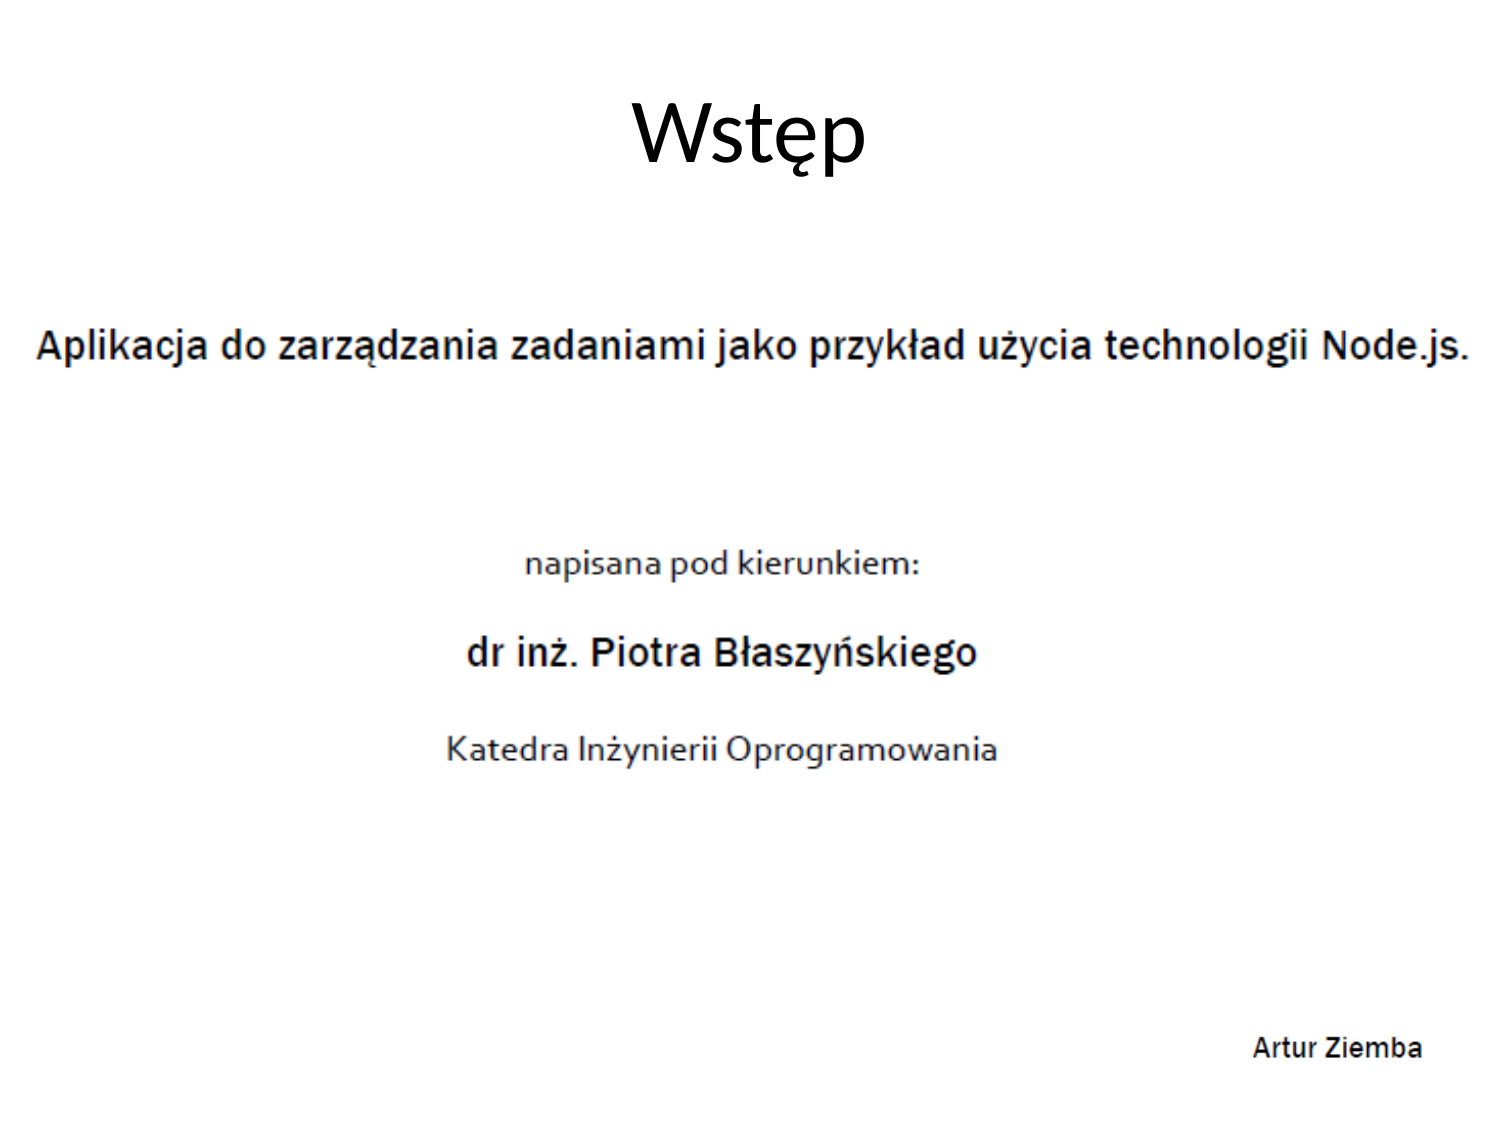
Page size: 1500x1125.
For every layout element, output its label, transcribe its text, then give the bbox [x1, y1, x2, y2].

title Wstęp [112, 42, 1388, 209]
picture [1138, 1022, 1500, 1088]
picture [19, 323, 1481, 802]
